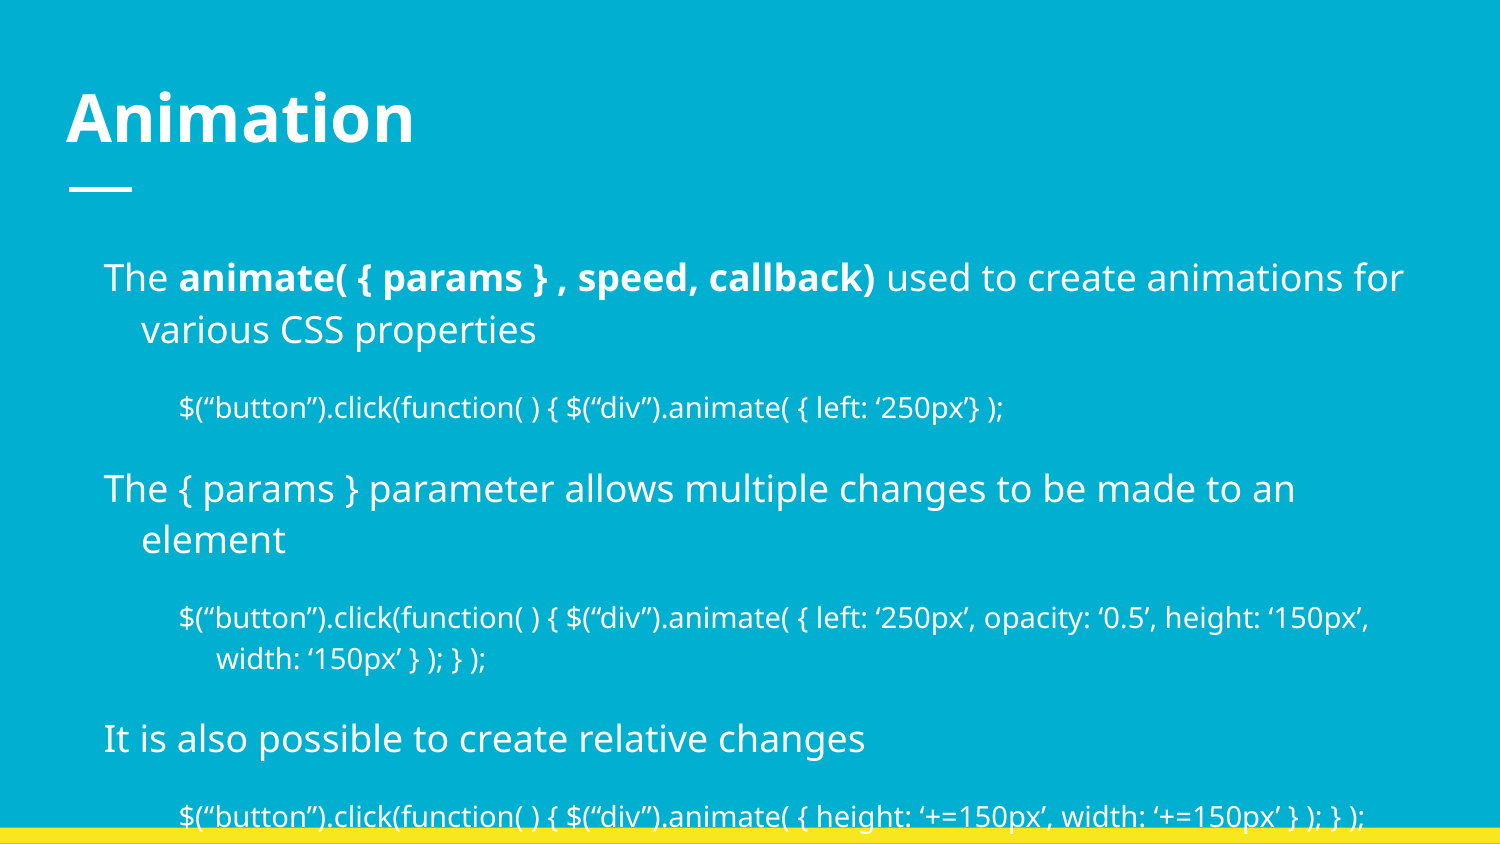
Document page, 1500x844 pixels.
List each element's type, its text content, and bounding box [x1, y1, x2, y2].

title Animation [51, 61, 1449, 167]
list The animate( { params } , speed, callback) used to create animations for various CSS properties $(“button”).click(function( ) { $(“div”).animate( { left: ‘250px’} ); The { params } parameter allows multiple changes to be made to an element $(“button”).click(function( ) { $(“div”).animate( { left: ‘250px’, opacity: ‘0.5’, height: ‘150px’, width: ‘150px’ } ); } ); It is also possible to create relative changes $(“button”).click(function( ) { $(“div”).animate( { height: ‘+=150px’, width: ‘+=150px’ } ); } ); It is also possible to queue multiple method calls one after another [51, 232, 1449, 750]
